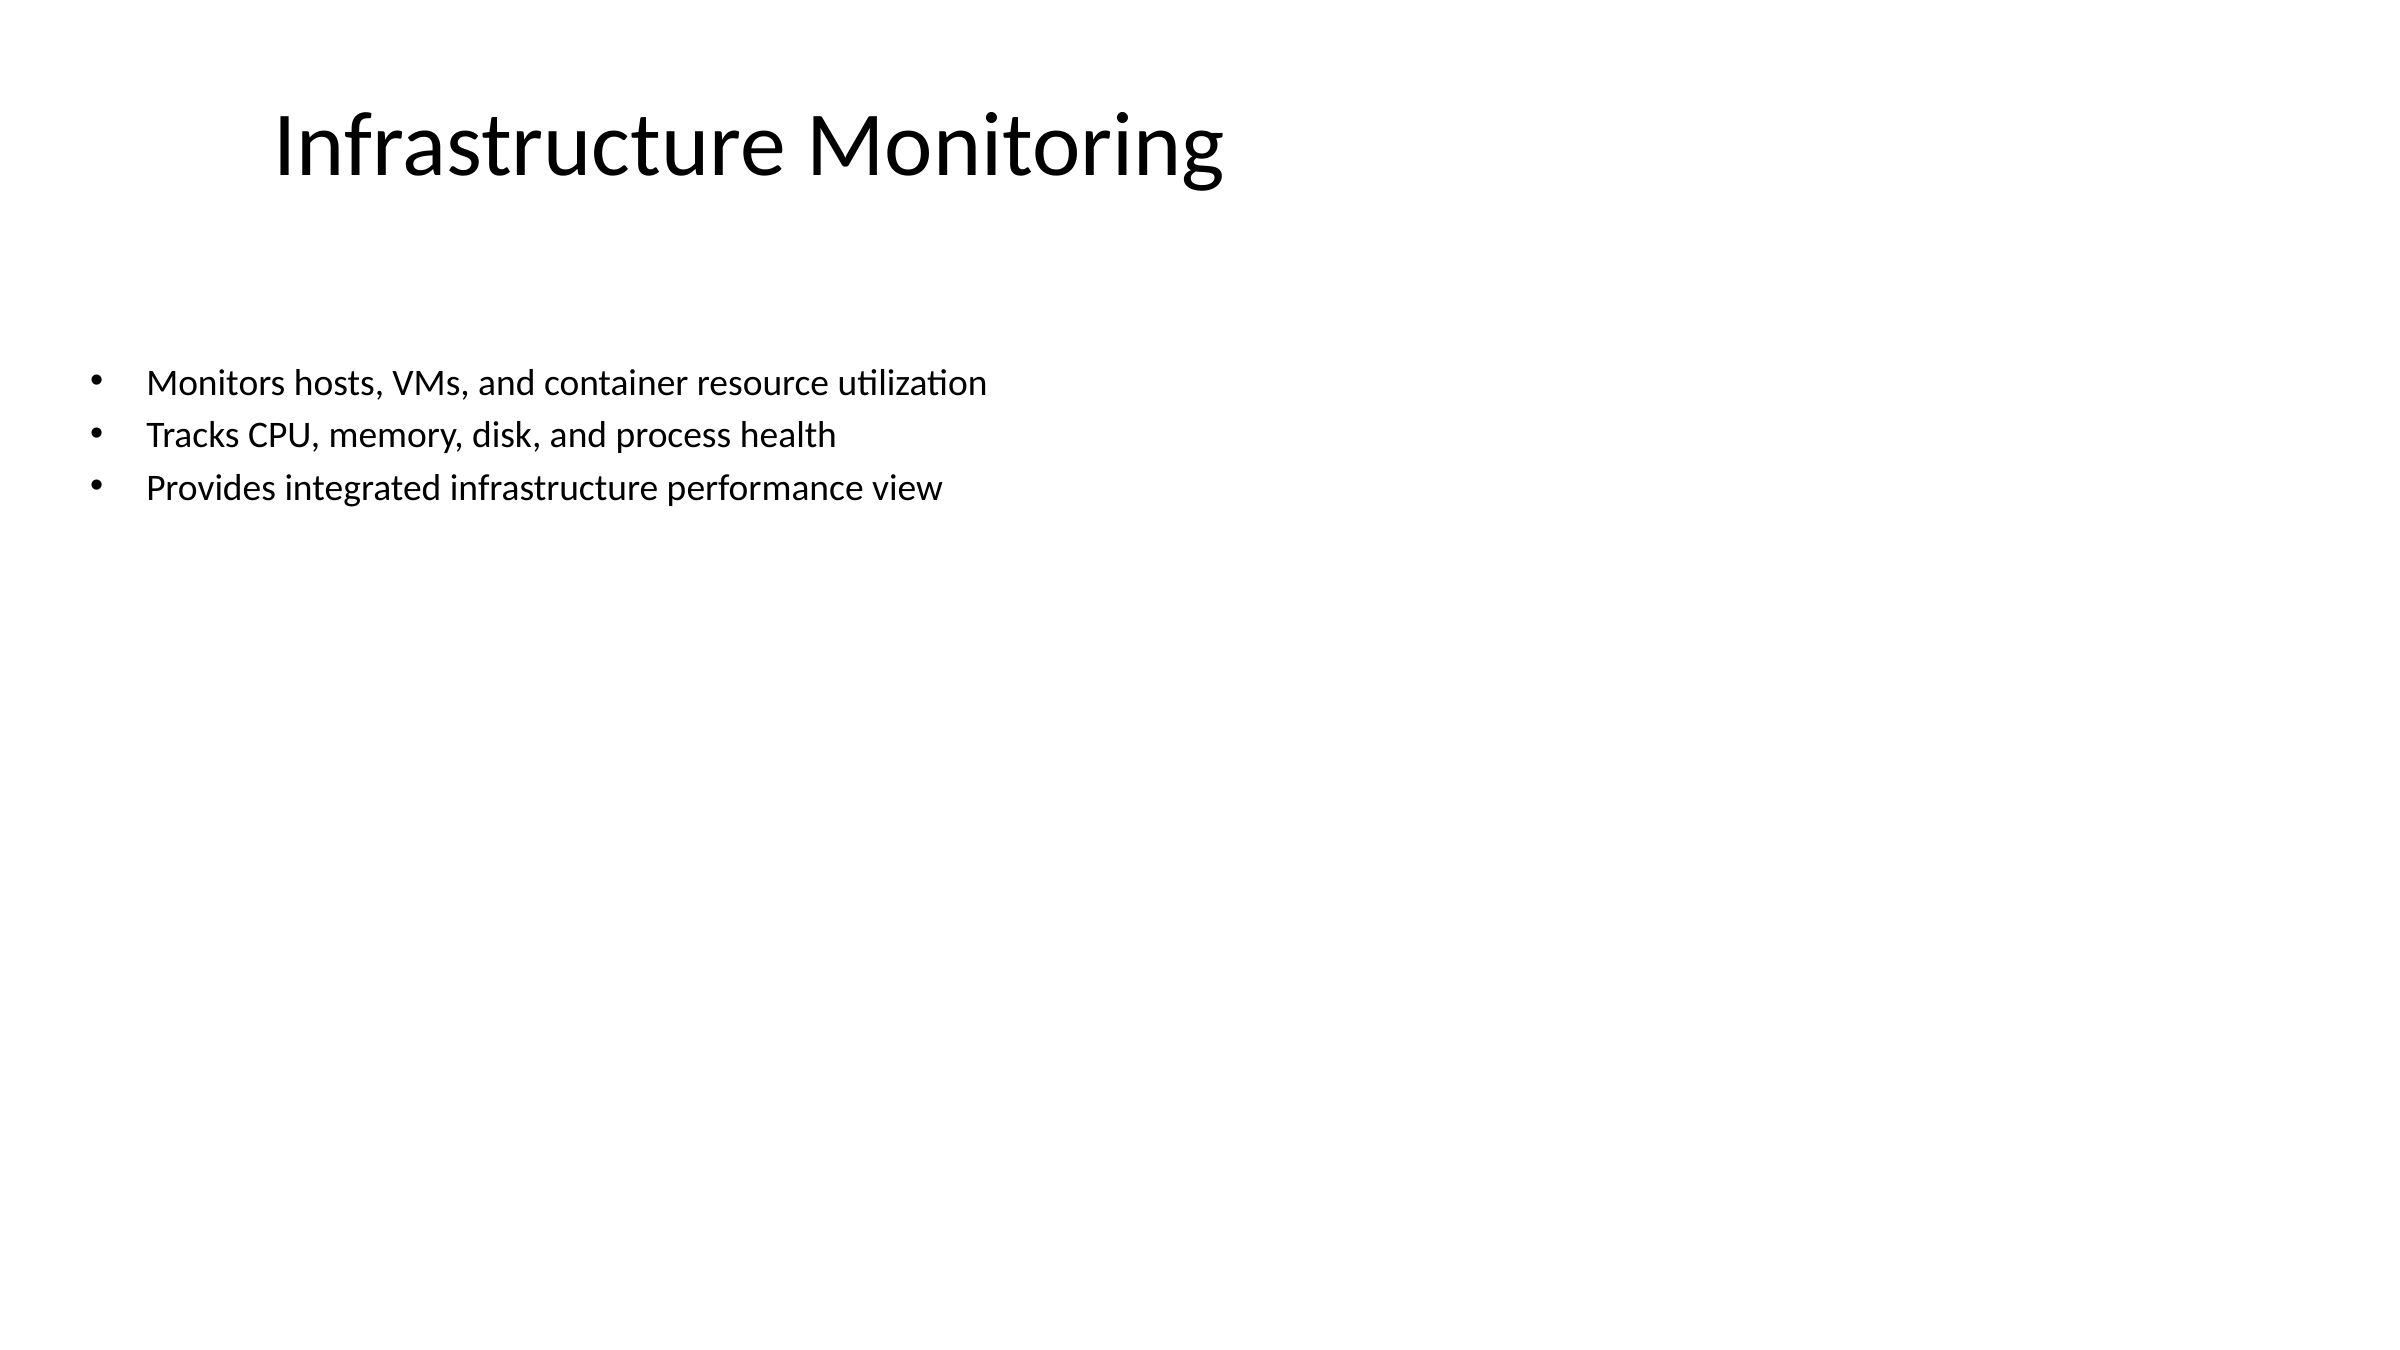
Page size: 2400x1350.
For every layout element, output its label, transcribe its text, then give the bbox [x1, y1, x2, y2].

title Infrastructure Monitoring [75, 45, 1425, 233]
list Monitors hosts, VMs, and container resource utilization Tracks CPU, memory, disk, and process health Provides integrated infrastructure performance view [75, 262, 1425, 1005]
